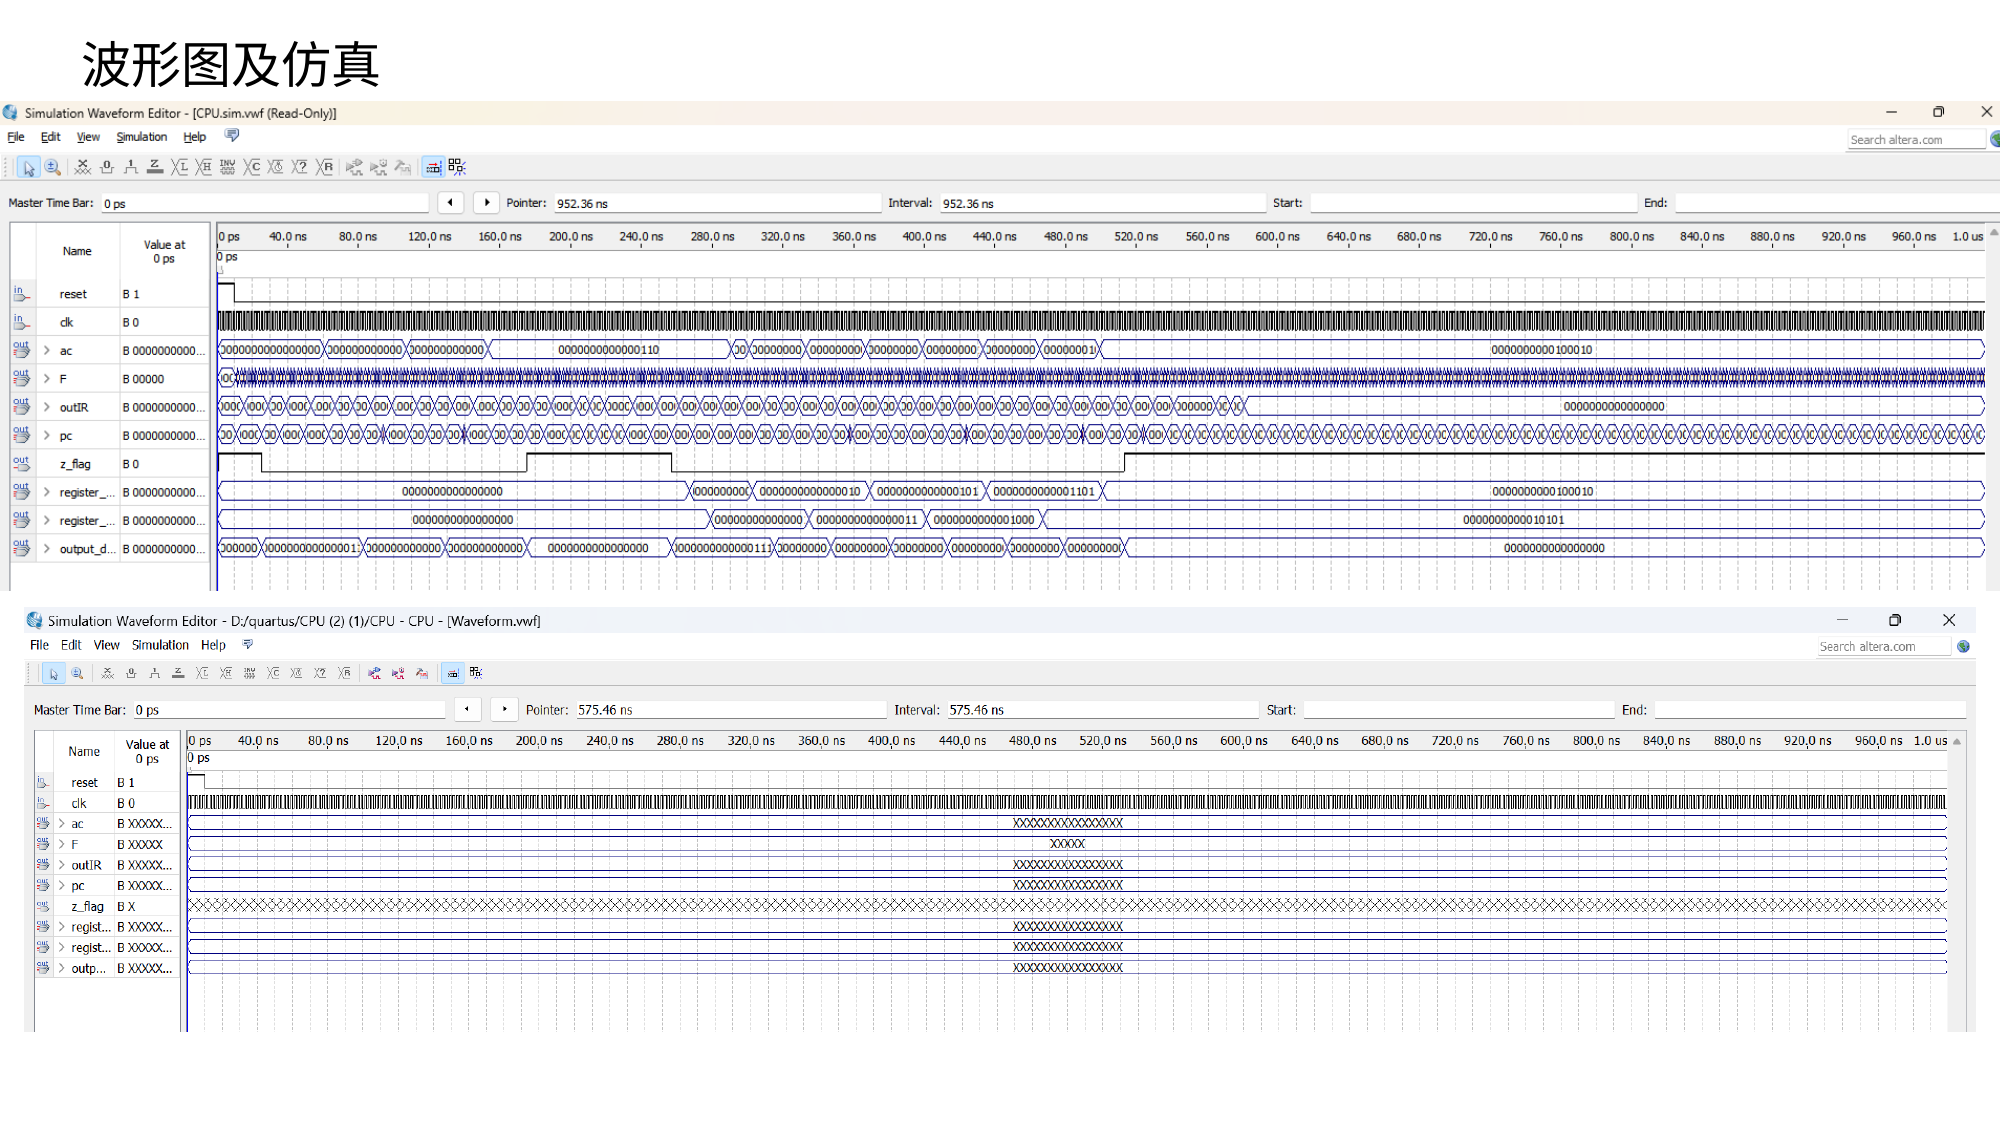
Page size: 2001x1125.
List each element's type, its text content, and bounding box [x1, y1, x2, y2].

picture [24, 607, 1976, 1032]
text_box 波形图及仿真 [66, 25, 817, 101]
picture [0, 101, 2000, 591]
